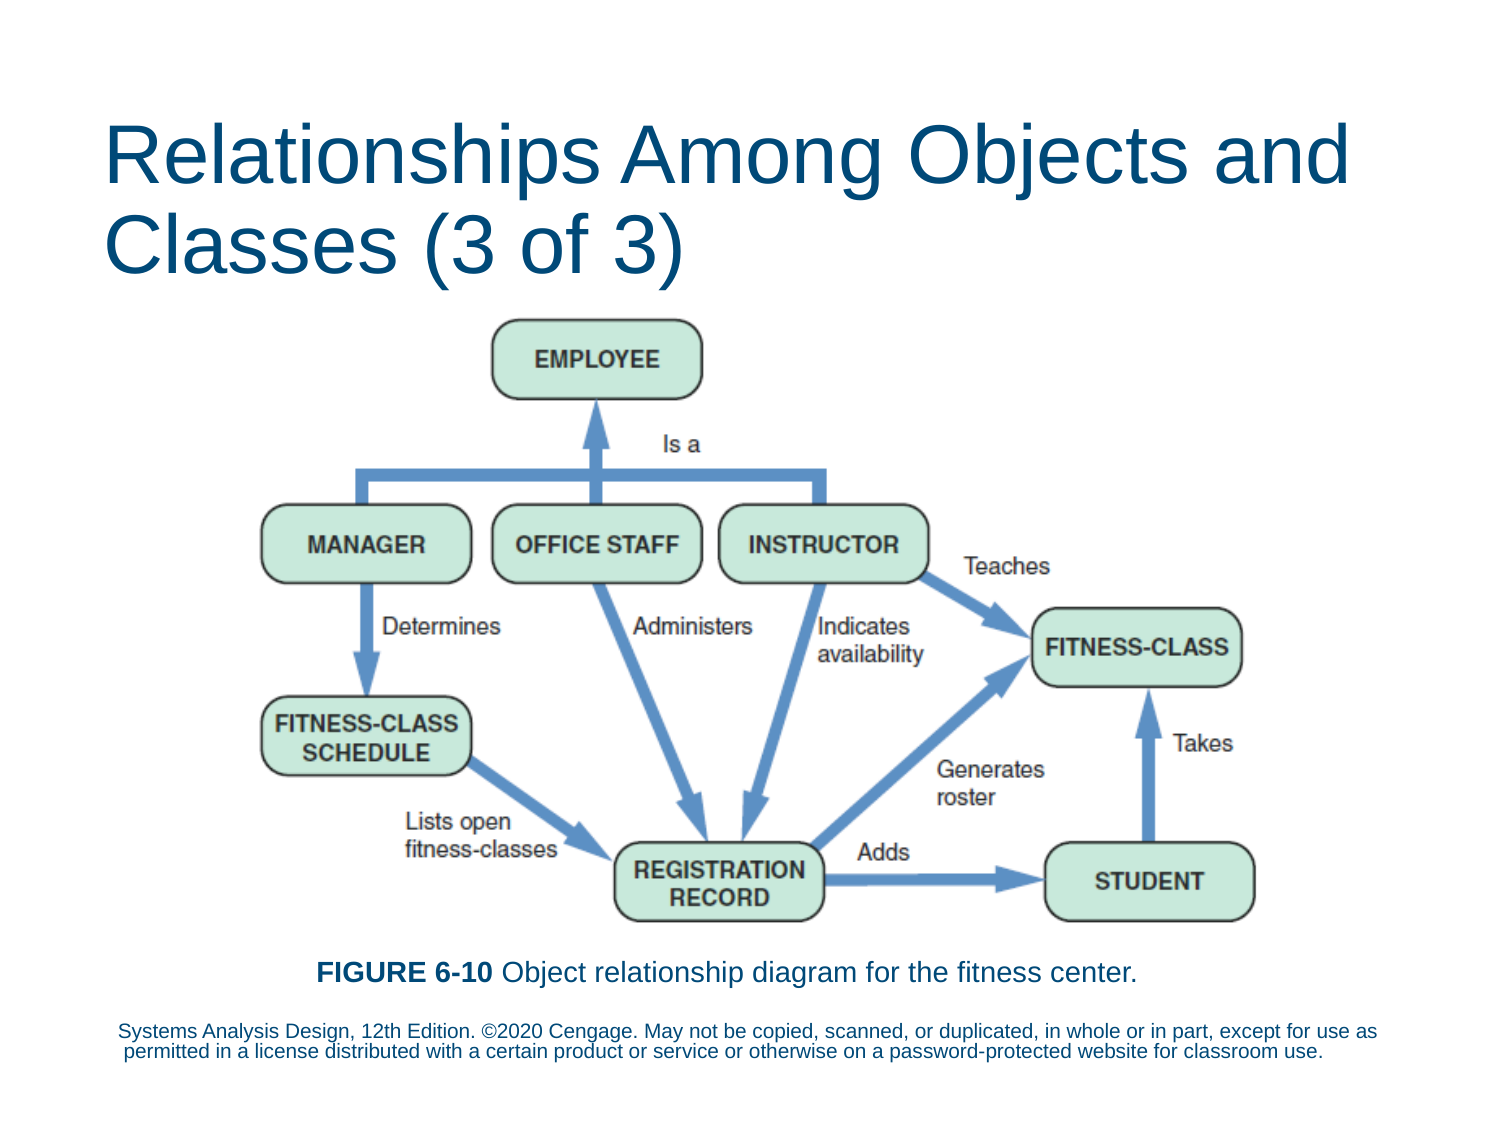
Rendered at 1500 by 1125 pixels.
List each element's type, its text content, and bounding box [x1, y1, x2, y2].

title Relationships Among Objects and Classes (3 of 3) [103, 111, 1397, 243]
footer Systems Analysis Design, 12th Edition. ©2020 Cengage. May not be copied, scanned, or duplicated, in whole or in part, except for use as permitted in a license distributed with a certain product or service or otherwise on a password-protected website for classroom use. [103, 1009, 1397, 1070]
text_box FIGURE 6-10 Object relationship diagram for the fitness center. [301, 946, 1210, 997]
picture [237, 303, 1274, 934]
